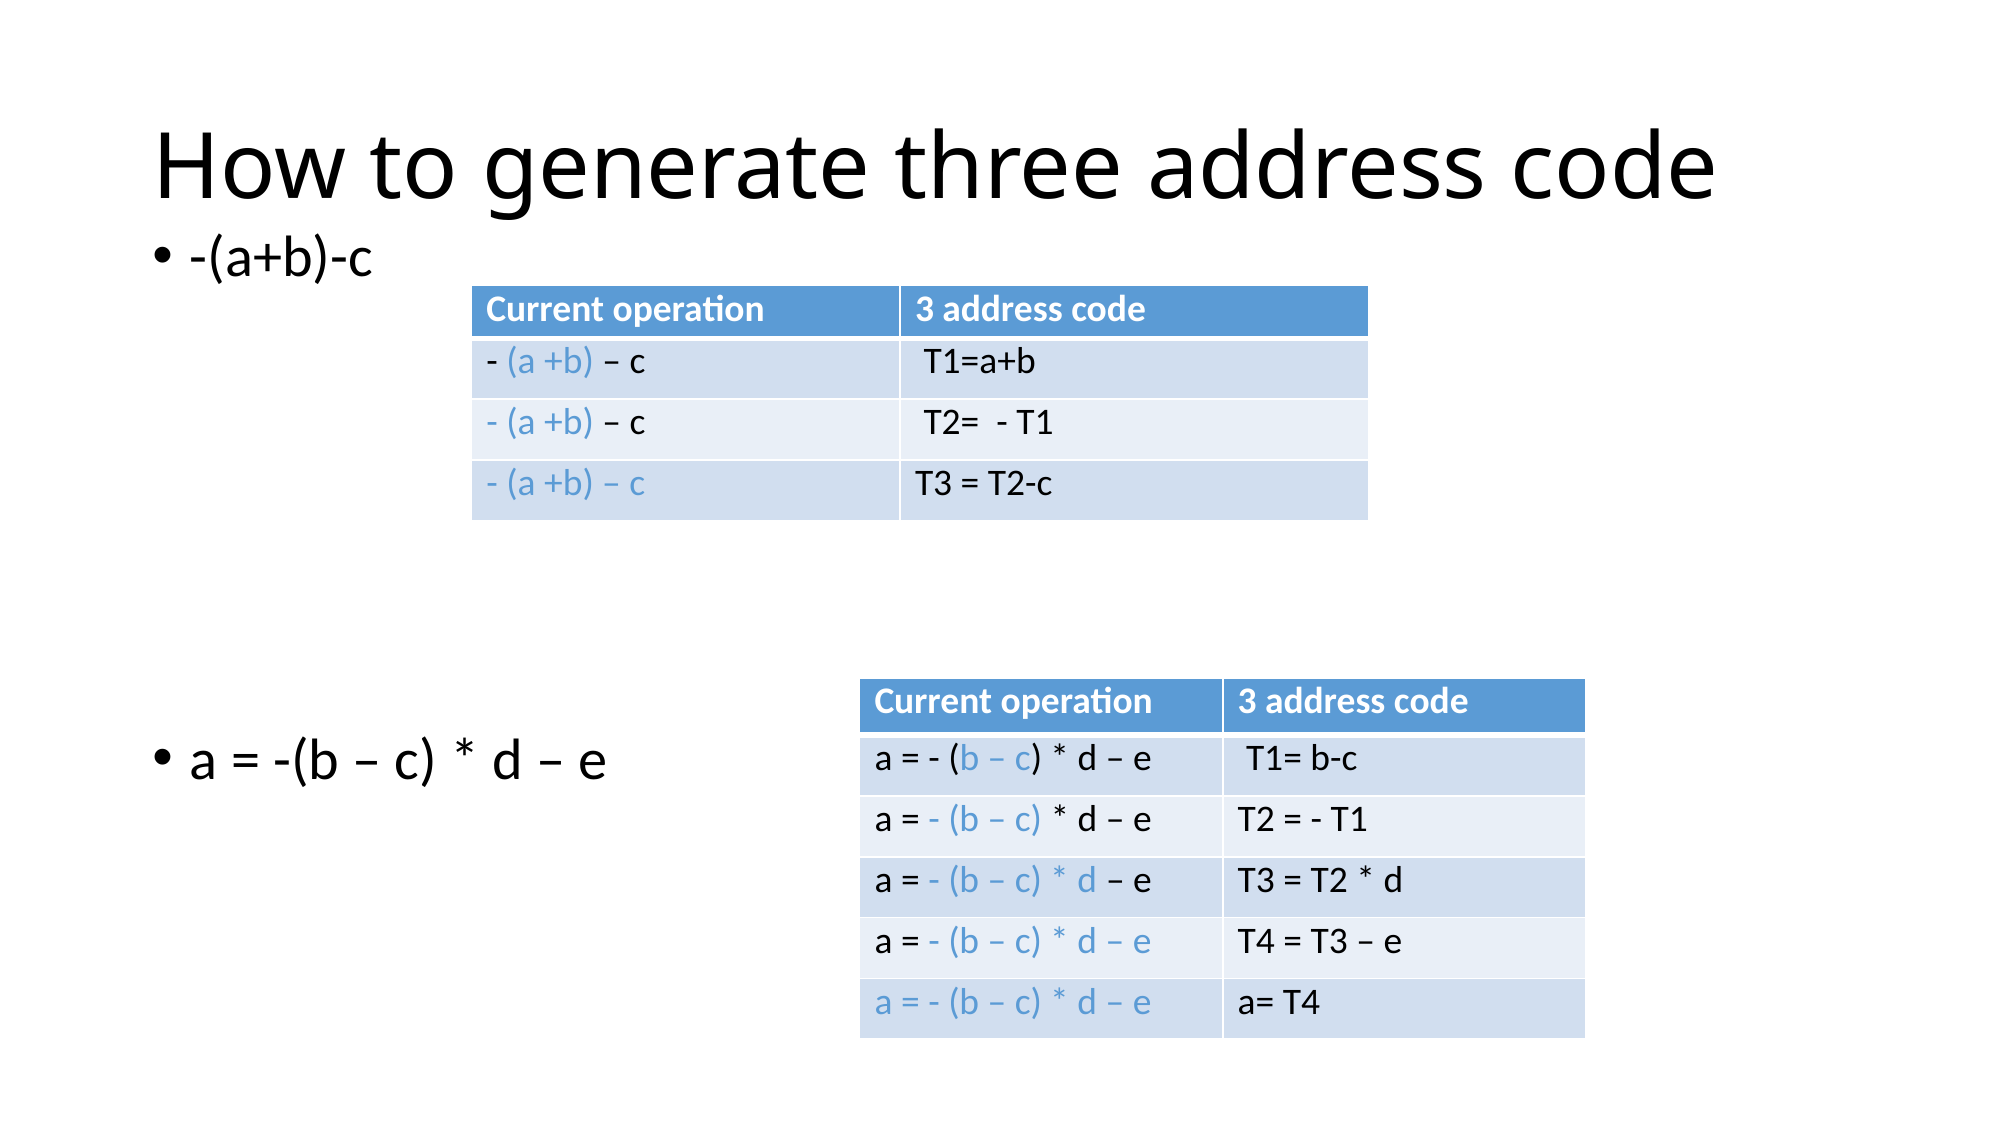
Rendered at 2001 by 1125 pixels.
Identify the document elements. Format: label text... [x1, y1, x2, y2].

table_cell T1=a+b [901, 341, 1368, 398]
table_cell a = - (b – c) * d – e [860, 797, 1222, 856]
table_cell T1= b-c [1224, 738, 1585, 795]
table_cell - (a +b) – c [472, 461, 899, 520]
table_header 3 address code [901, 286, 1368, 336]
title How to generate three address code [137, 59, 1863, 218]
table_cell T2= - T1 [901, 400, 1368, 459]
table_header 3 address code [1224, 679, 1585, 732]
list -(a+b)-c a = -(b – c) * d – e [137, 218, 1863, 933]
table_cell - (a +b) – c [472, 400, 899, 459]
table_cell a = - (b – c) * d – e [860, 918, 1222, 978]
table_header Current operation [860, 679, 1222, 732]
table_cell a= T4 [1224, 979, 1585, 1038]
table_cell a = - (b – c) * d – e [860, 858, 1222, 917]
table_cell T4 = T3 – e [1224, 918, 1585, 978]
table_header Current operation [472, 286, 899, 336]
table_cell a = - (b – c) * d – e [860, 738, 1222, 795]
table_cell T3 = T2-c [901, 461, 1368, 520]
table_cell T3 = T2 * d [1224, 858, 1585, 917]
table_cell a = - (b – c) * d – e [860, 979, 1222, 1038]
table_cell T2 = - T1 [1224, 797, 1585, 856]
table_cell - (a +b) – c [472, 341, 899, 398]
